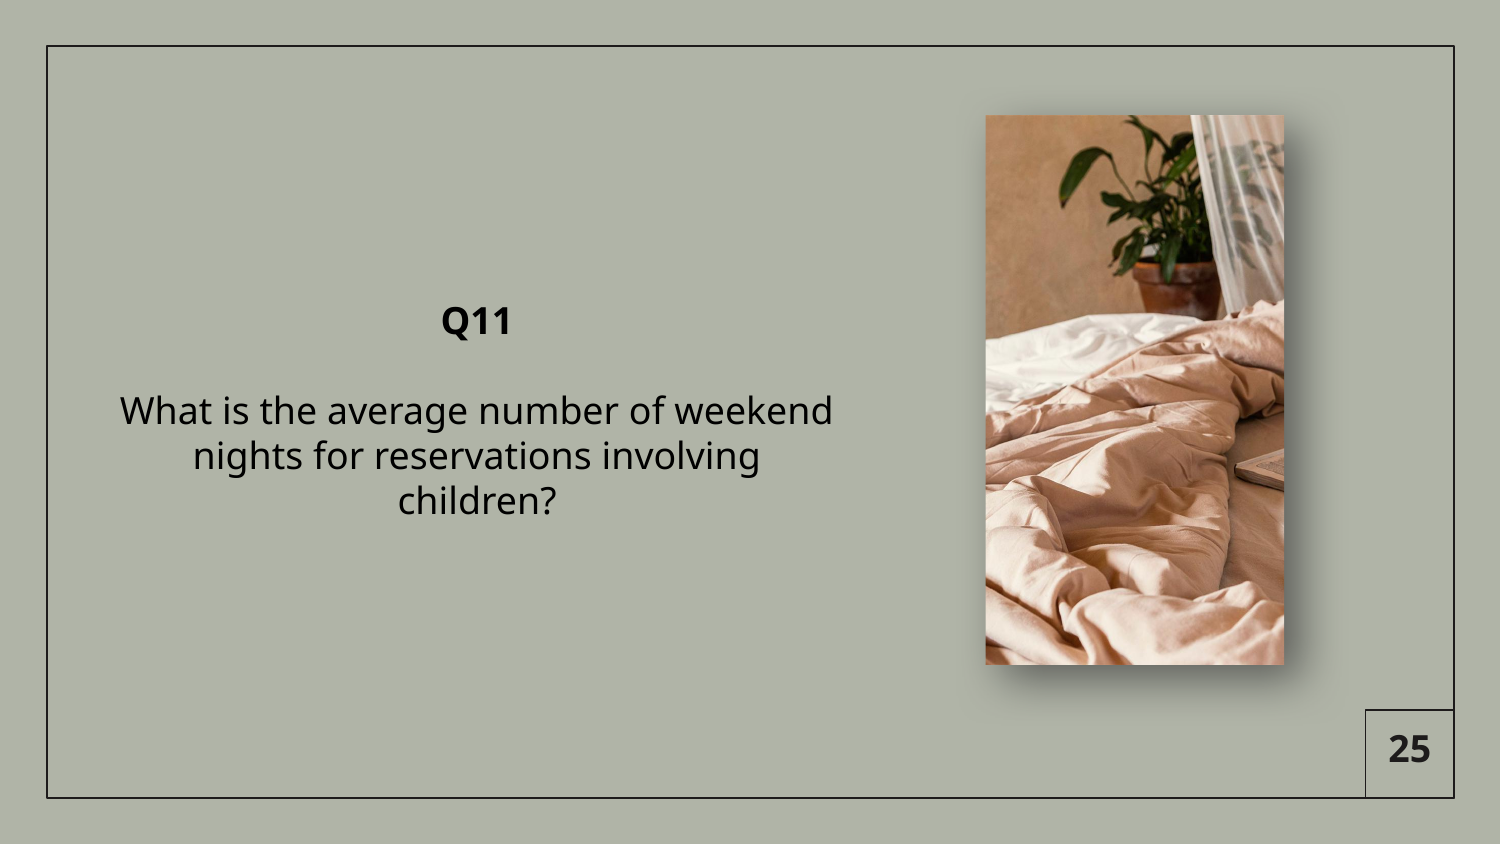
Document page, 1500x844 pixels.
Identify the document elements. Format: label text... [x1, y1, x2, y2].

picture [985, 115, 1285, 666]
text_box Q11 What is the average number of weekend nights for reservations involving children? [102, 289, 853, 530]
slide_number 25 [1365, 709, 1455, 799]
